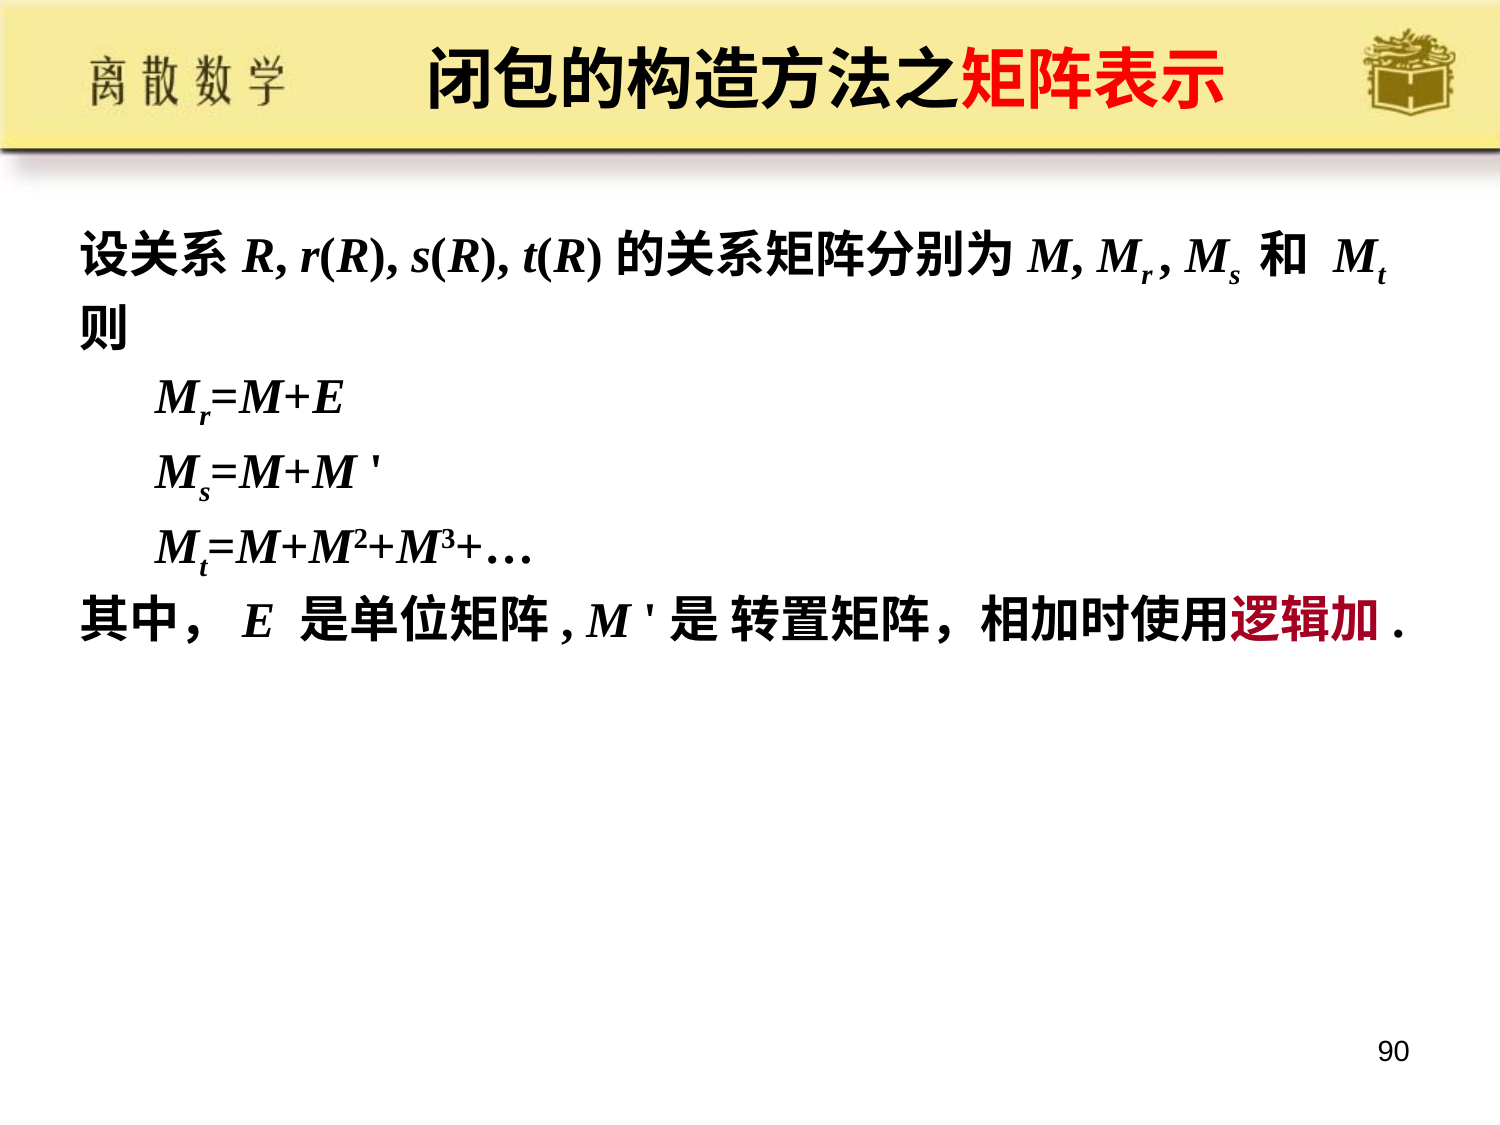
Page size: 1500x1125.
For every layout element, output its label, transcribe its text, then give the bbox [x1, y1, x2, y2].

slide_number 90 [1074, 1024, 1425, 1103]
list 设关系R, r(R), s(R), t(R)的关系矩阵分别为M, Mr , Ms 和 Mt 则 Mr=M+E  Ms=M+M '  Mt=M+M2+M3+… 其中，E 是单位矩阵, M '是 转置矩阵，相加时使用逻辑加. [64, 208, 1424, 953]
title 闭包的构造方法之矩阵表示 [324, 42, 1329, 112]
picture [0, 0, 1500, 1125]
